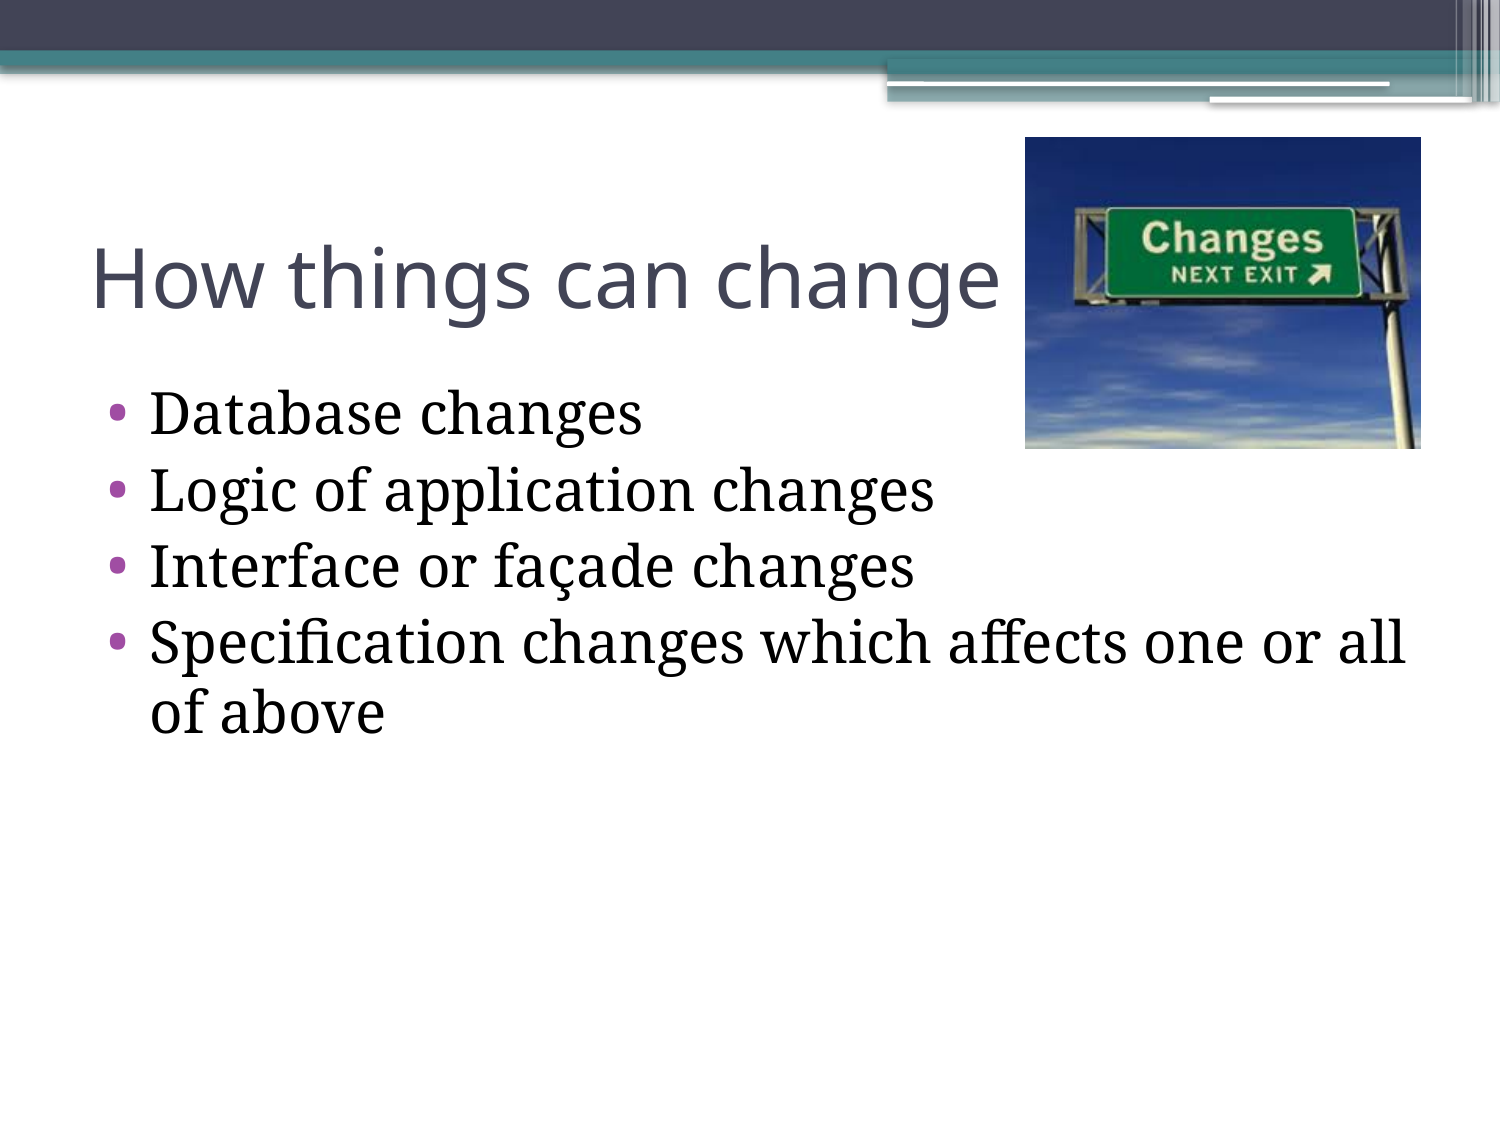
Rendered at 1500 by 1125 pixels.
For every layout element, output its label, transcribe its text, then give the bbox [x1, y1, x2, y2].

title How things can change [75, 187, 1017, 363]
list Database changes Logic of application changes Interface or façade changes Specification changes which affects one or all of above [75, 368, 1425, 1079]
picture [1024, 137, 1421, 449]
